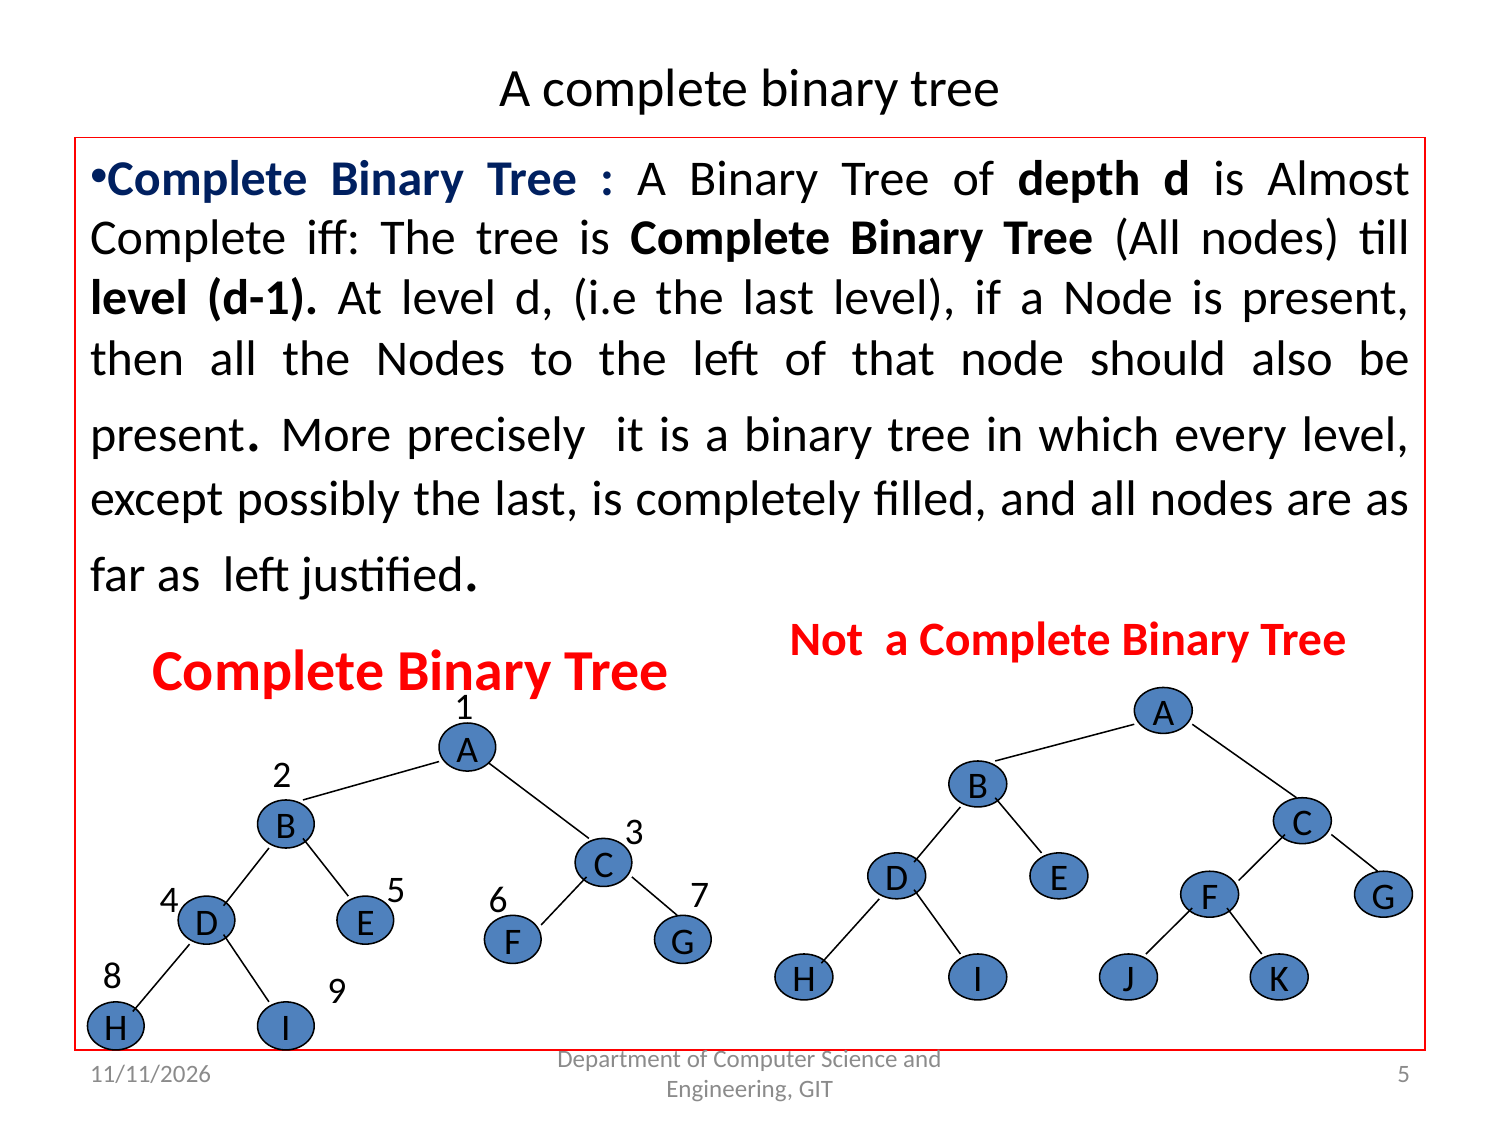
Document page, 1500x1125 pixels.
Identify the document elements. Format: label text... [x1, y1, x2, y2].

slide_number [75, 1042, 425, 1103]
title A complete binary tree [74, 44, 1426, 126]
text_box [774, 687, 1413, 1001]
text_box Complete Binary Tree [137, 624, 688, 673]
slide_number 5 [1074, 1042, 1425, 1103]
list Complete Binary Tree : A Binary Tree of depth d is Almost Complete iff: The tree is Complete Binary Tree (All nodes) till level (d-1). At level d, (i.e the last level), if a Node is present, then all the Nodes to the left of that node should also be present. More precisely it is a binary tree in which every level, except possibly the last, is completely filled, and all nodes are as far as left justified. [74, 137, 1426, 1051]
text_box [87, 674, 726, 1051]
footer Department of Computer Science and Engineering, GIT [512, 1042, 988, 1103]
text_box Not a Complete Binary Tree [774, 600, 1388, 686]
